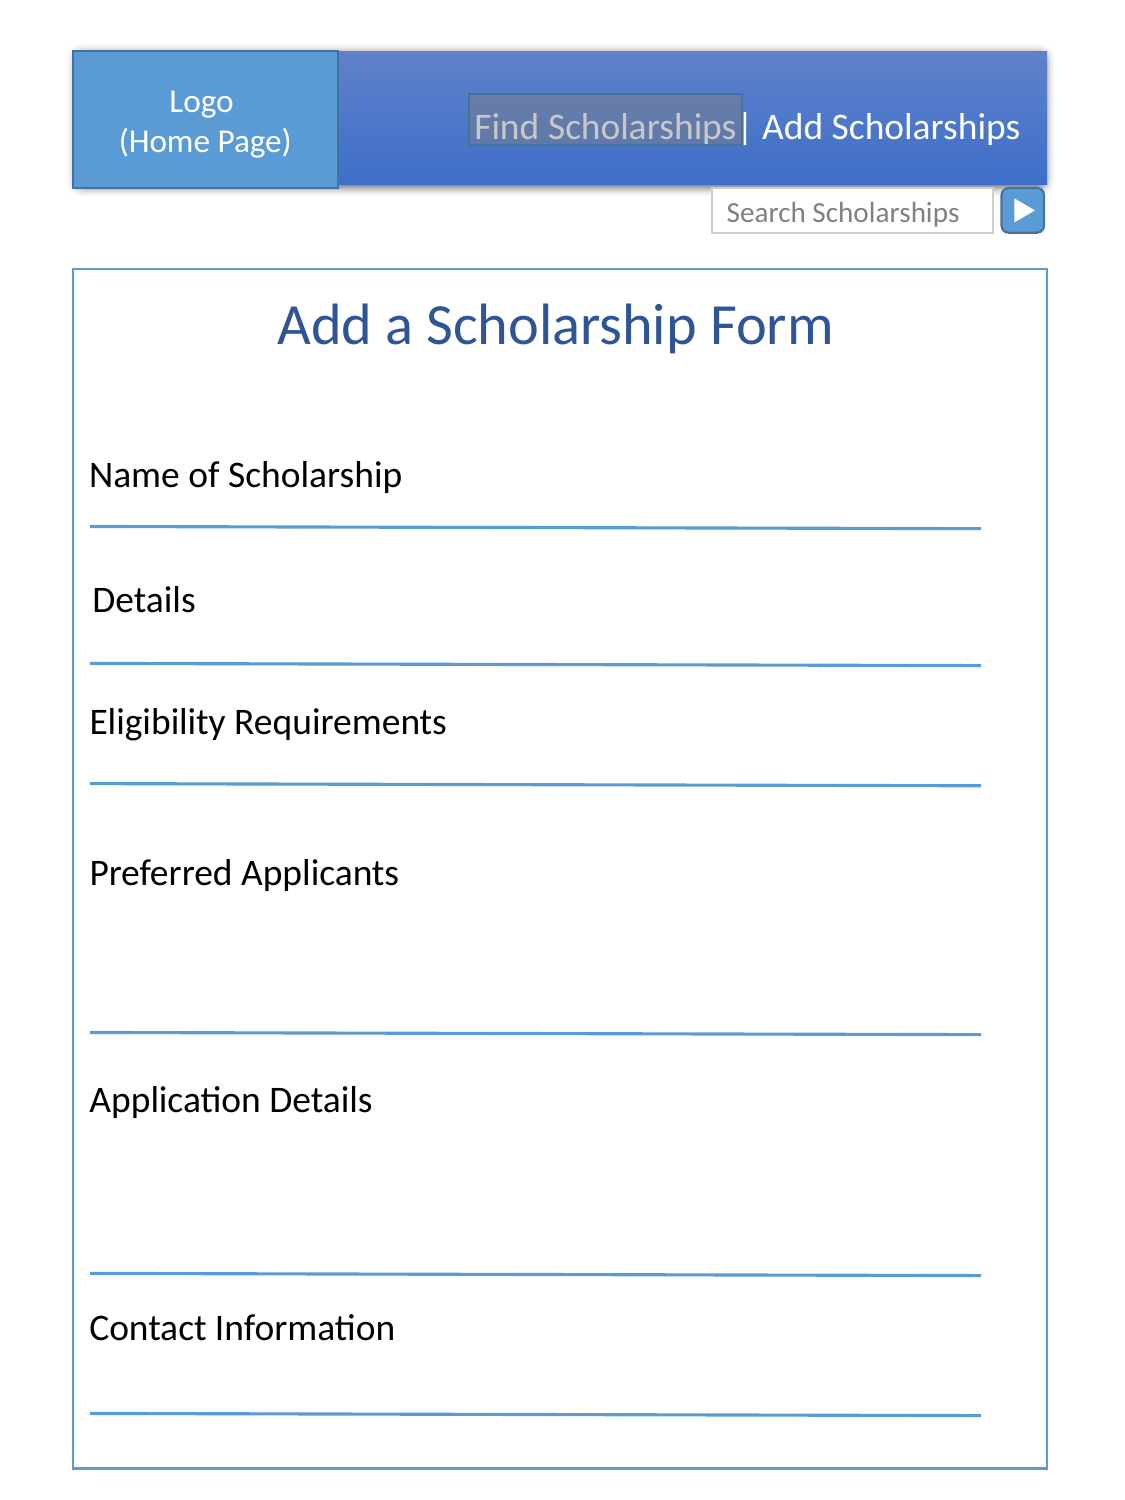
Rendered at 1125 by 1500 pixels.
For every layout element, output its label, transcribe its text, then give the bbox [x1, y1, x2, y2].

text_box Details [77, 567, 211, 628]
text_box Logo (Home Page) [72, 50, 339, 189]
text_box Add a Scholarship Form [262, 278, 850, 364]
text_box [76, 50, 1048, 185]
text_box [1001, 187, 1045, 233]
text_box Name of Scholarship [74, 442, 418, 503]
text_box Search Scholarships [711, 187, 994, 234]
text_box Preferred Applicants [74, 840, 424, 901]
text_box Application Details [74, 1068, 388, 1128]
text_box Contact Information [74, 1295, 411, 1355]
text_box [72, 268, 1048, 1470]
text_box Eligibility Requirements [74, 689, 463, 750]
